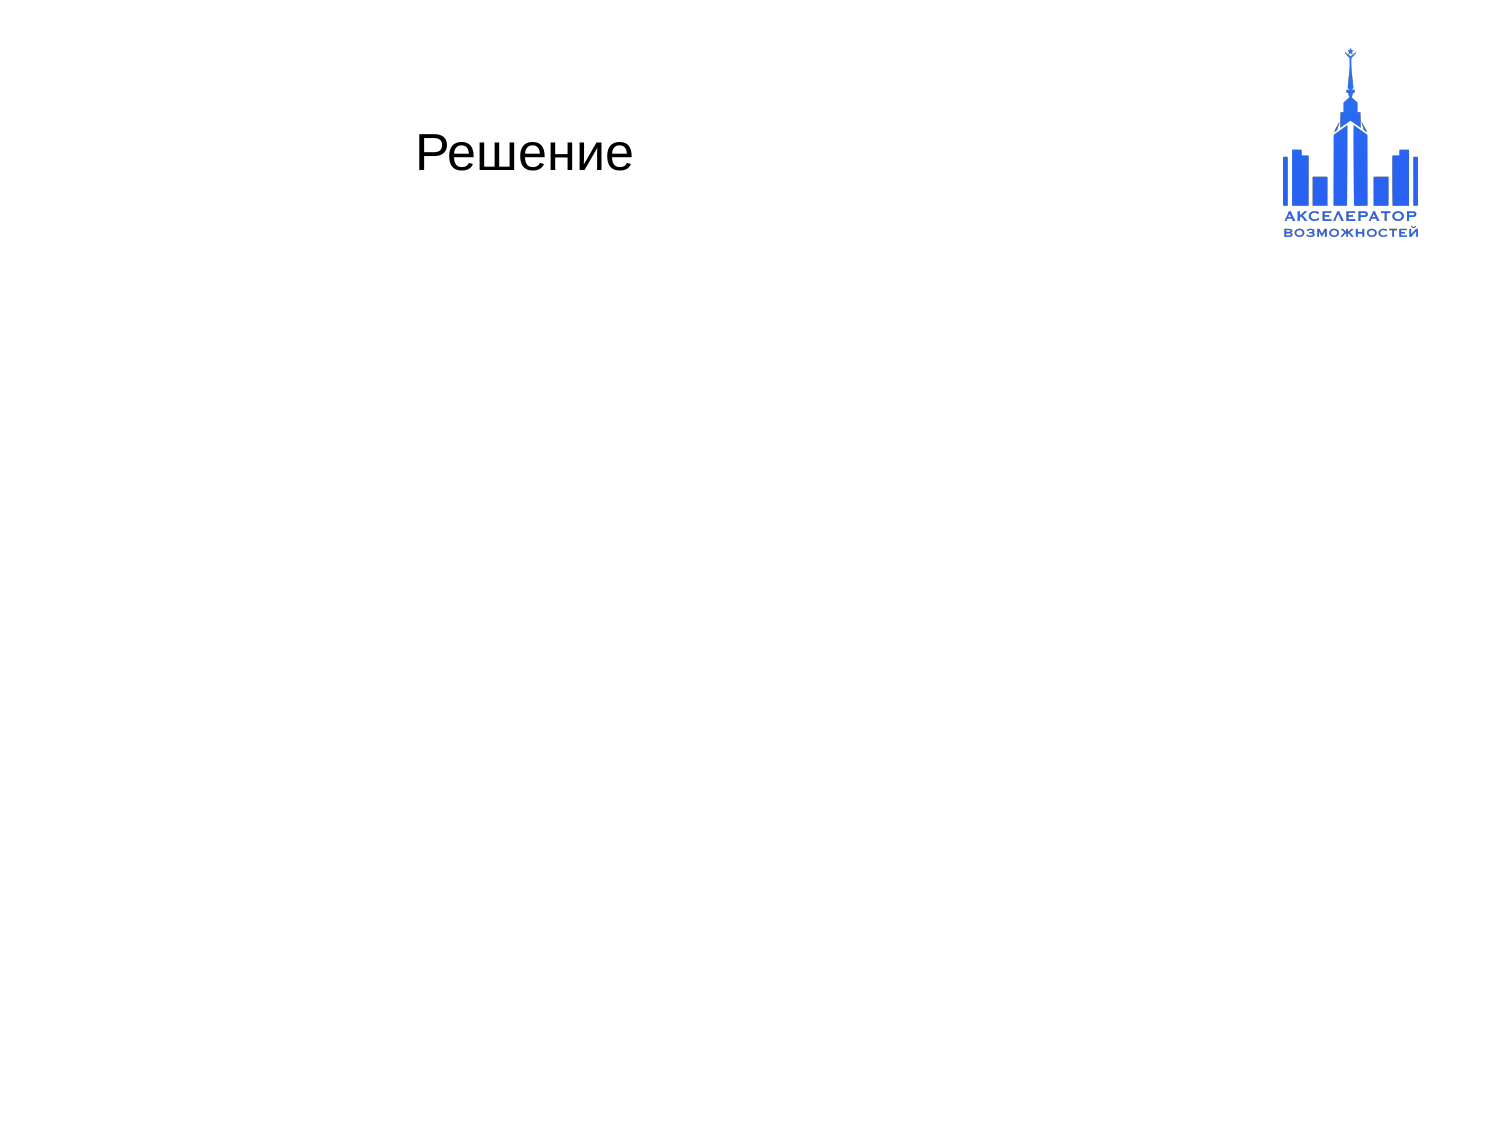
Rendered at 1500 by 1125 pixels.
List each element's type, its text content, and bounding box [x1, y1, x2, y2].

picture [1283, 48, 1418, 237]
title Решение [150, 75, 900, 225]
